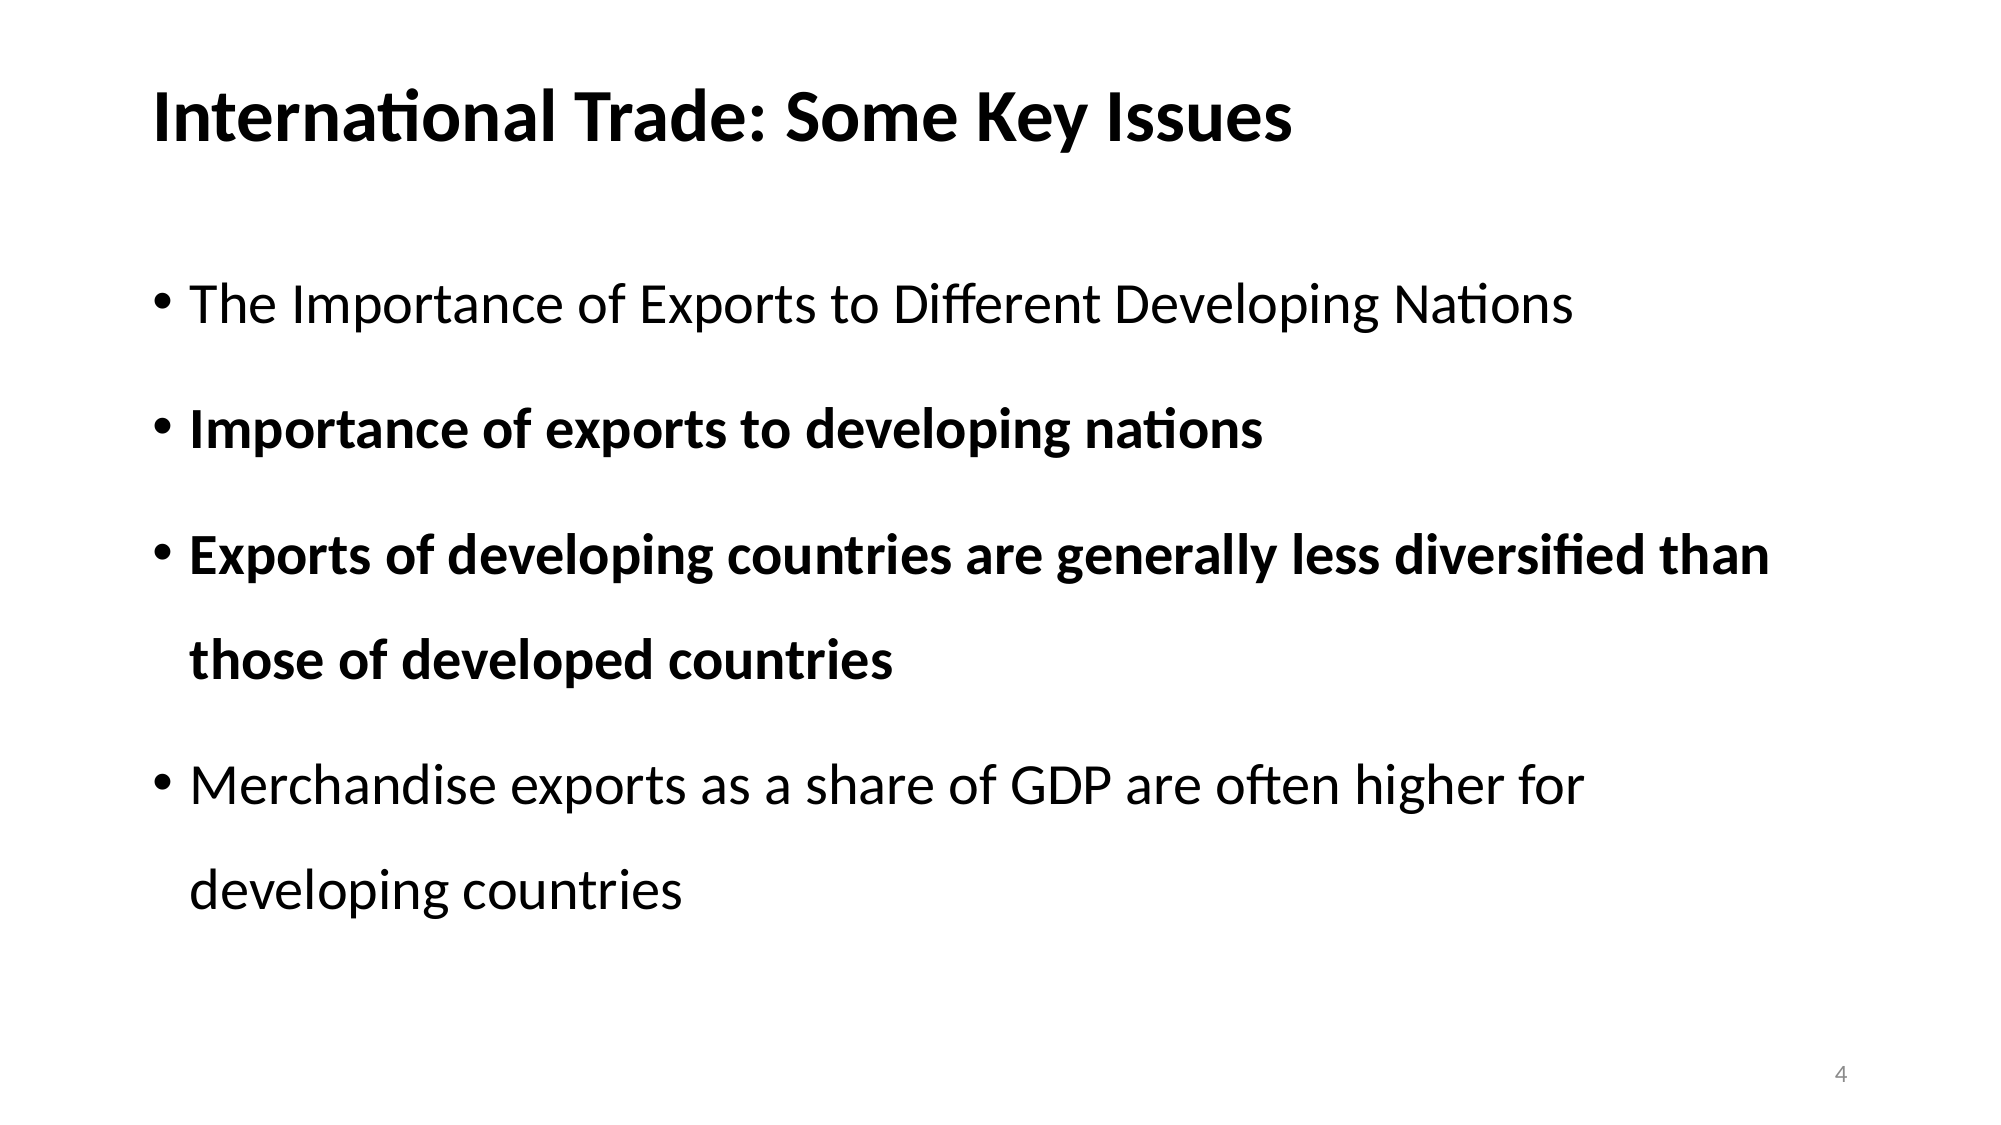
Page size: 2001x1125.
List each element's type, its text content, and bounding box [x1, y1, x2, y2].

slide_number 4 [1412, 1042, 1863, 1103]
title International Trade: Some Key Issues [137, 59, 1863, 175]
list The Importance of Exports to Different Developing Nations Importance of exports to developing nations Exports of developing countries are generally less diversified than those of developed countries Merchandise exports as a share of GDP are often higher for developing countries [137, 222, 1863, 1014]
